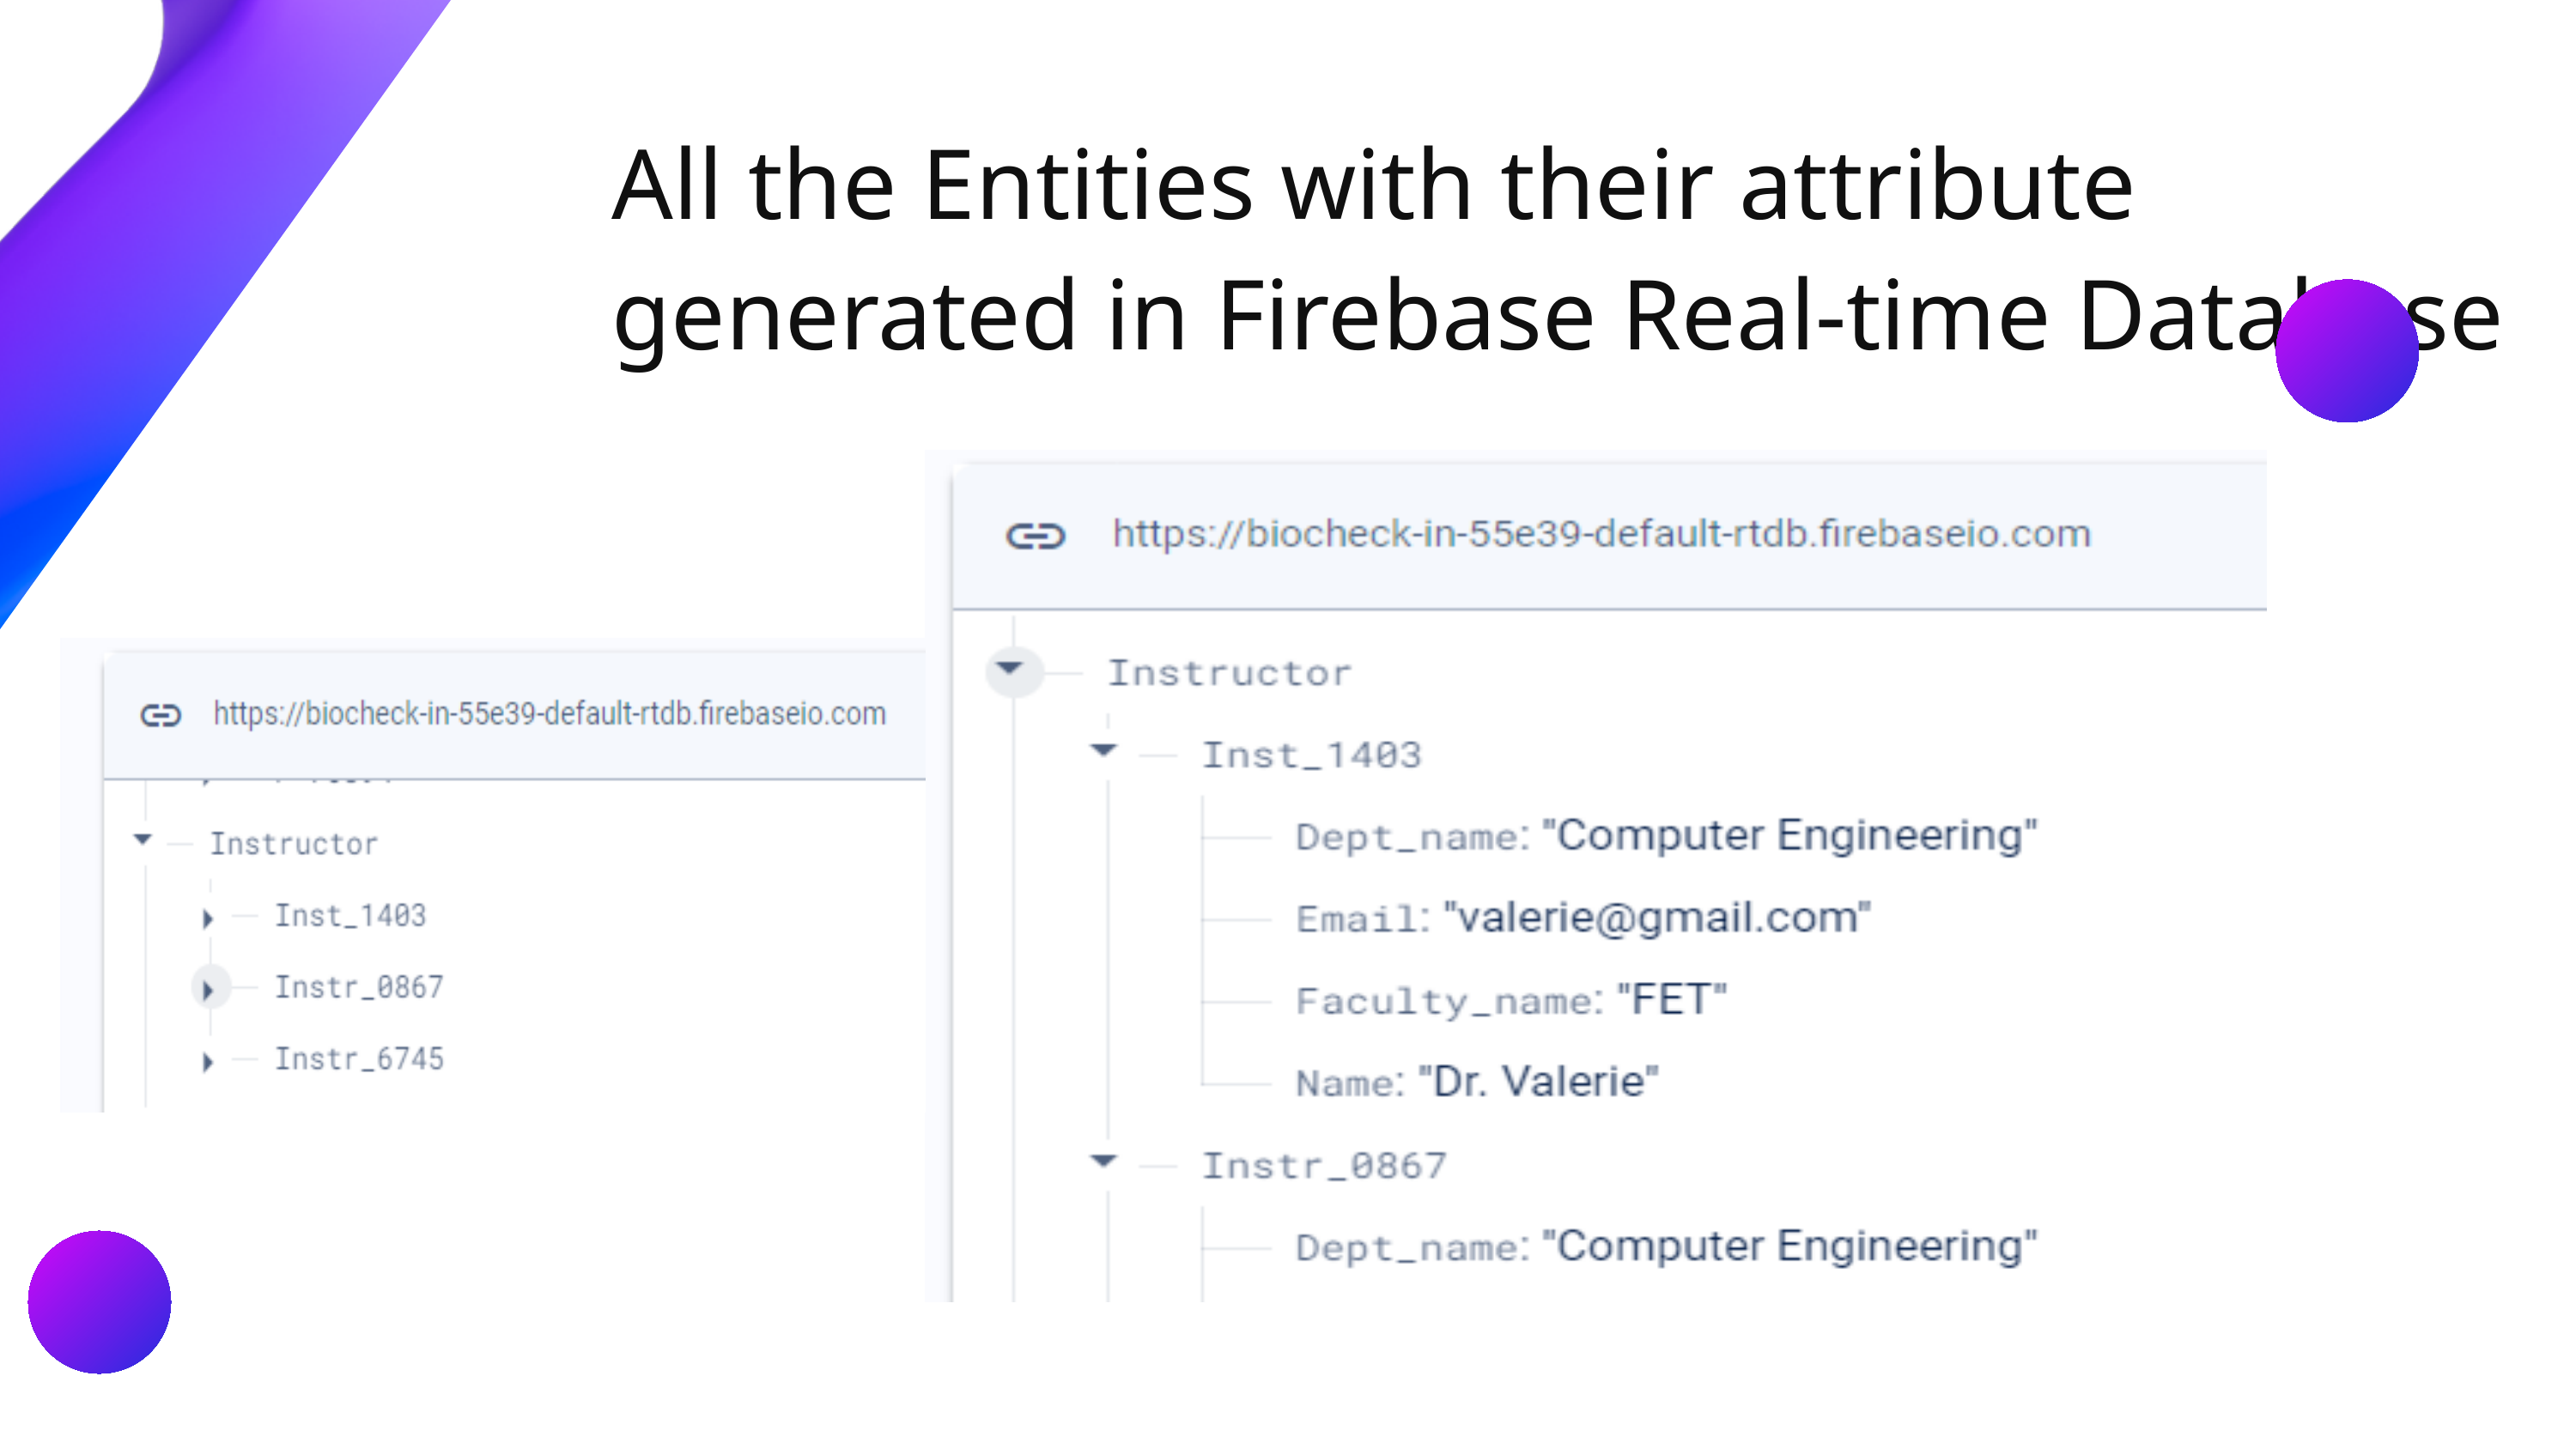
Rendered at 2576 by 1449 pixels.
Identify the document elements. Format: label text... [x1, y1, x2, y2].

picture [59, 450, 2267, 1303]
text_box [0, 0, 451, 630]
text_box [2247, 251, 2448, 452]
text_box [0, 1202, 200, 1403]
text_box All the Entities with their attribute generated in Firebase Real-time Database [611, 108, 2512, 369]
